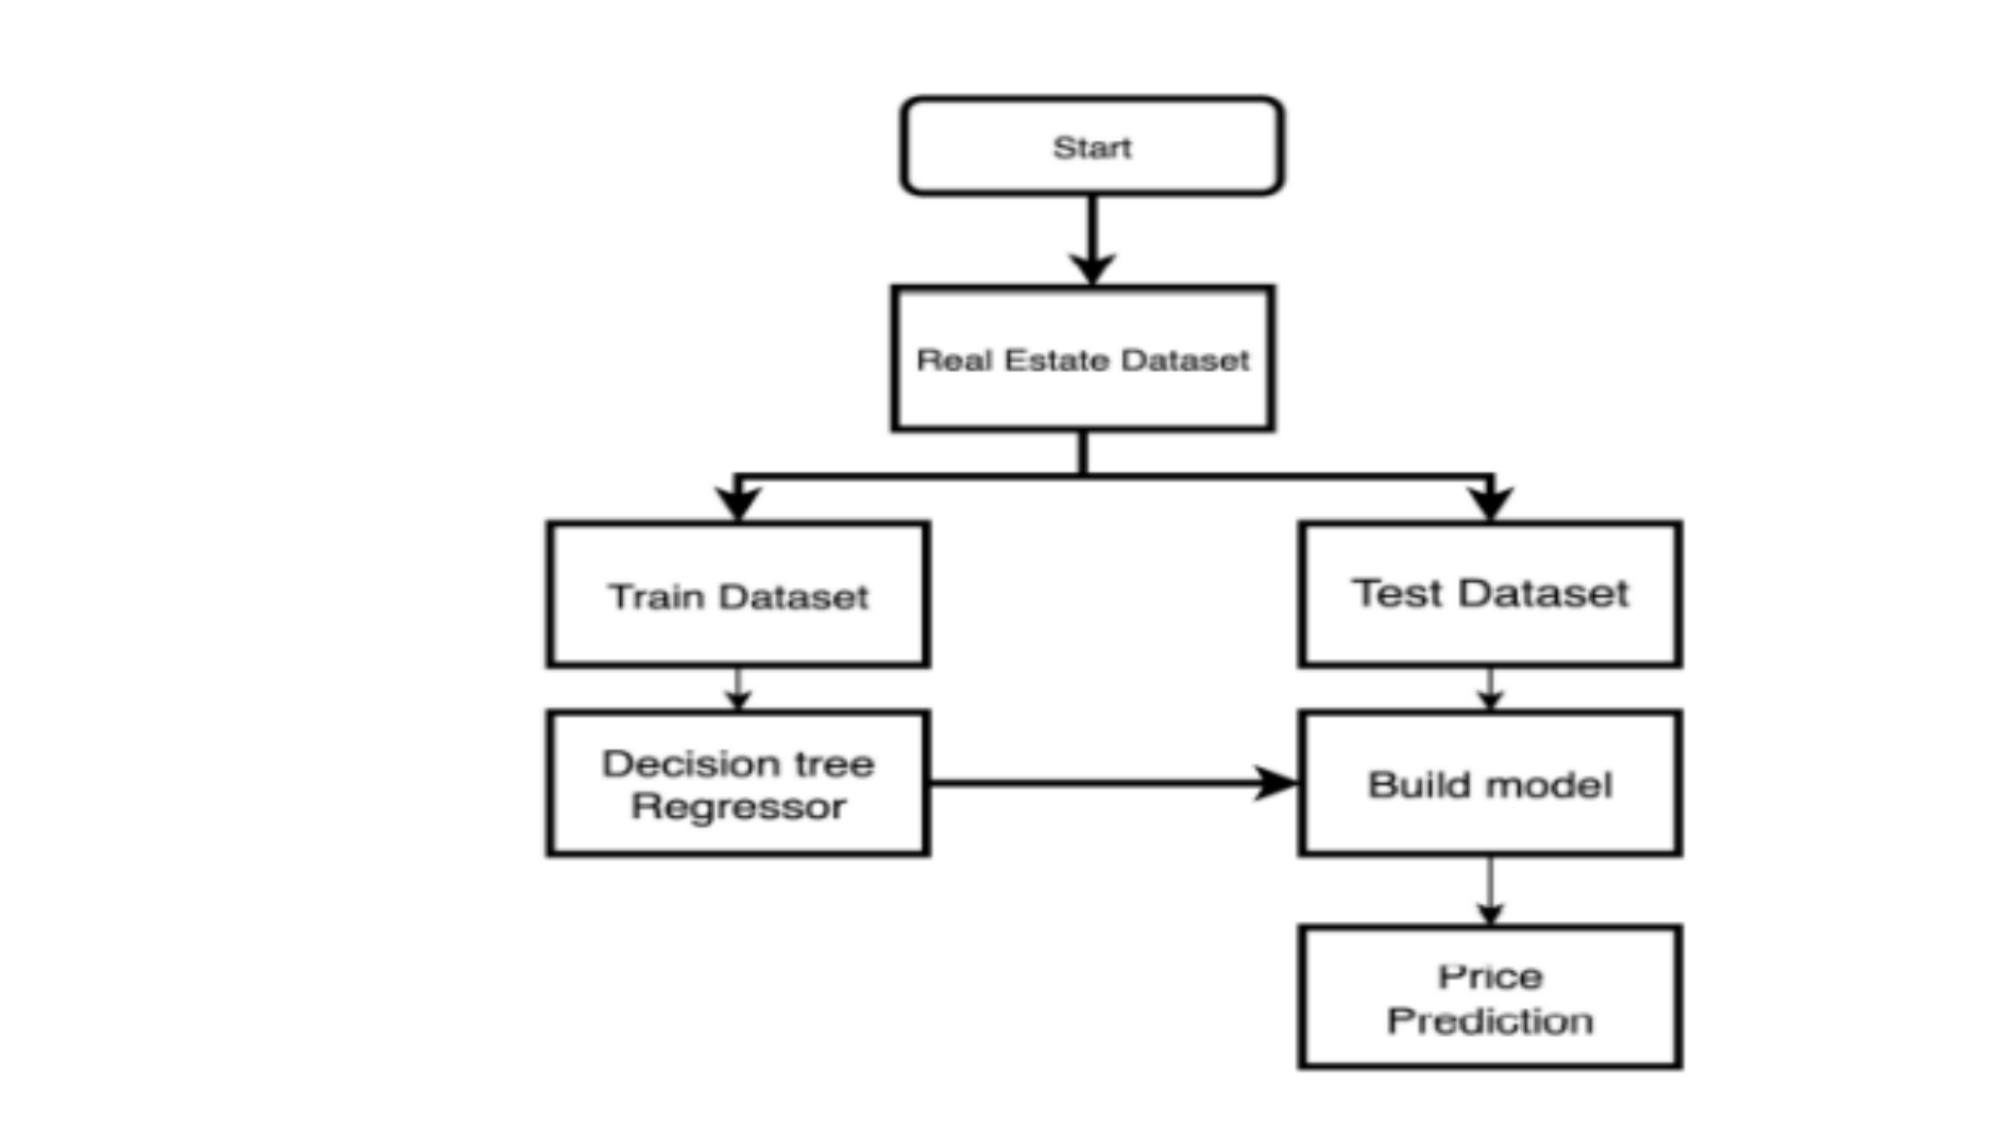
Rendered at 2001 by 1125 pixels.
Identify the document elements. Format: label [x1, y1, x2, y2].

list [28, 14, 1945, 1106]
